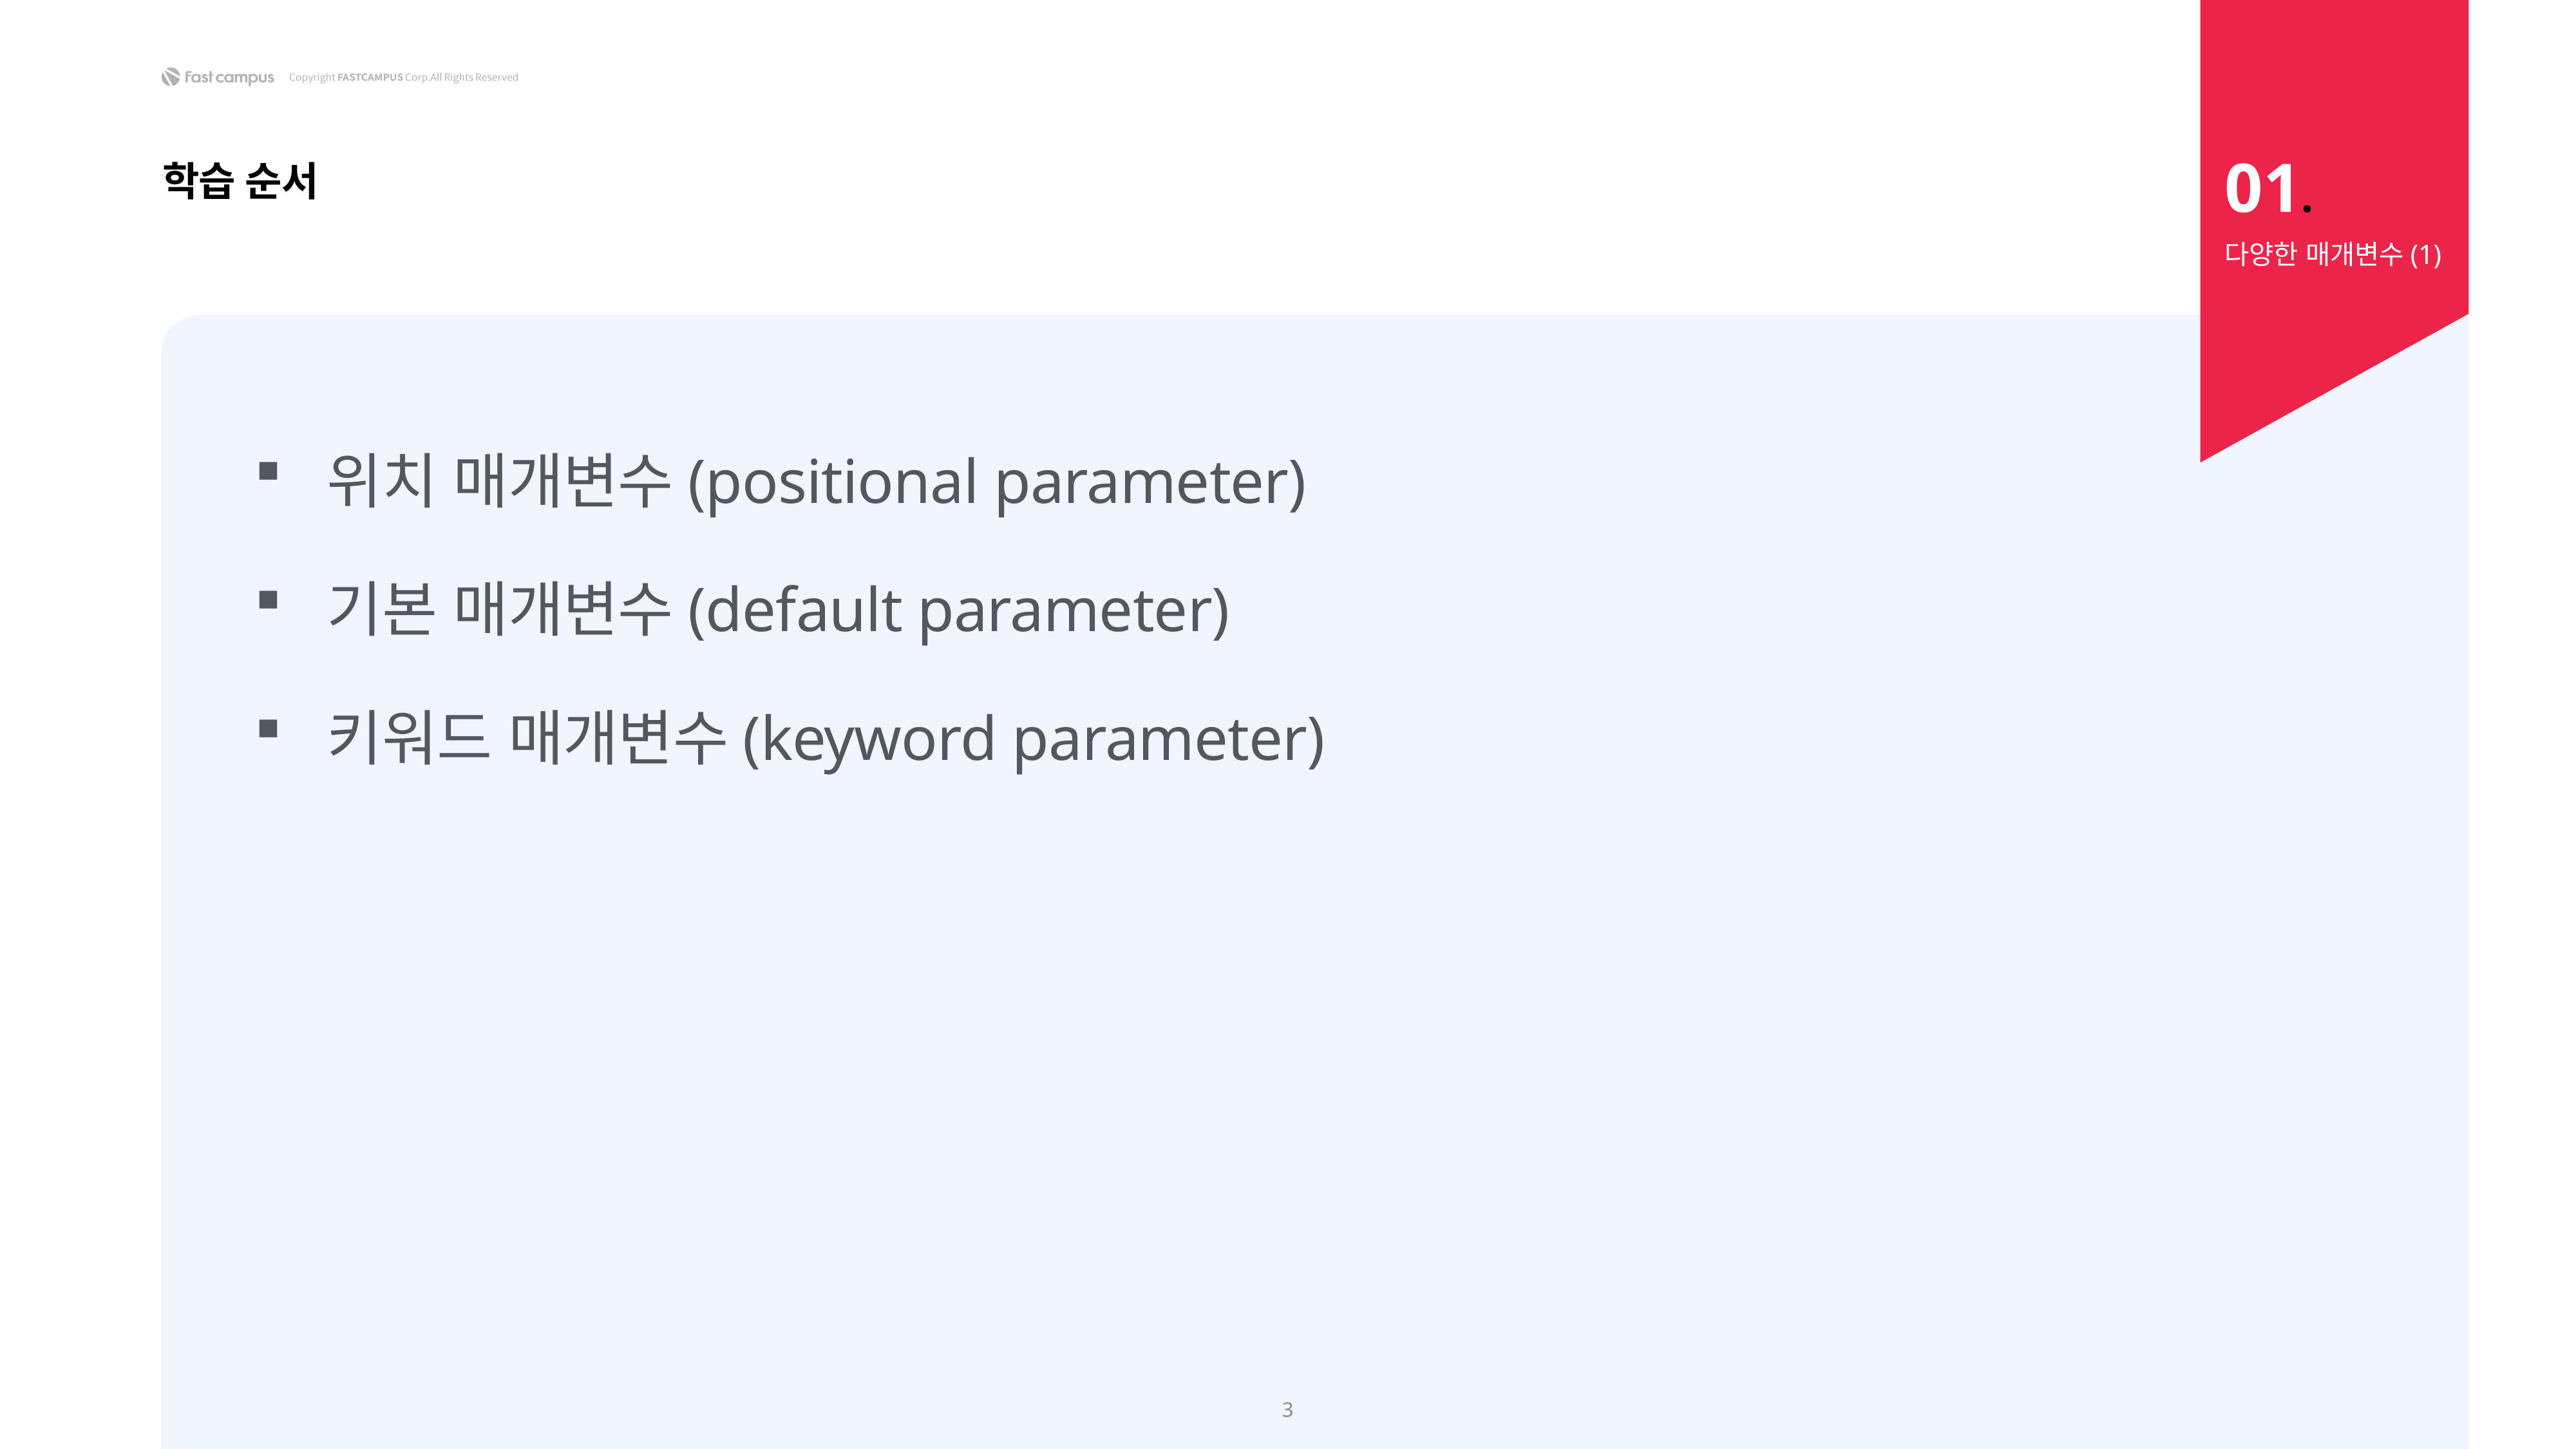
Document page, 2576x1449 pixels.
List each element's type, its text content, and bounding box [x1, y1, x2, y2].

picture [0, 0, 2576, 1449]
text_box 위치 매개변수(positional parameter) 기본 매개변수(default parameter) 키워드 매개변수(keyword parameter) [253, 404, 1571, 774]
text_box 01. [2200, 148, 2469, 232]
slide_number 3 [998, 1372, 1578, 1449]
text_box 학습 순서 [160, 154, 631, 205]
text_box 다양한 매개변수(1) [2200, 232, 2469, 276]
